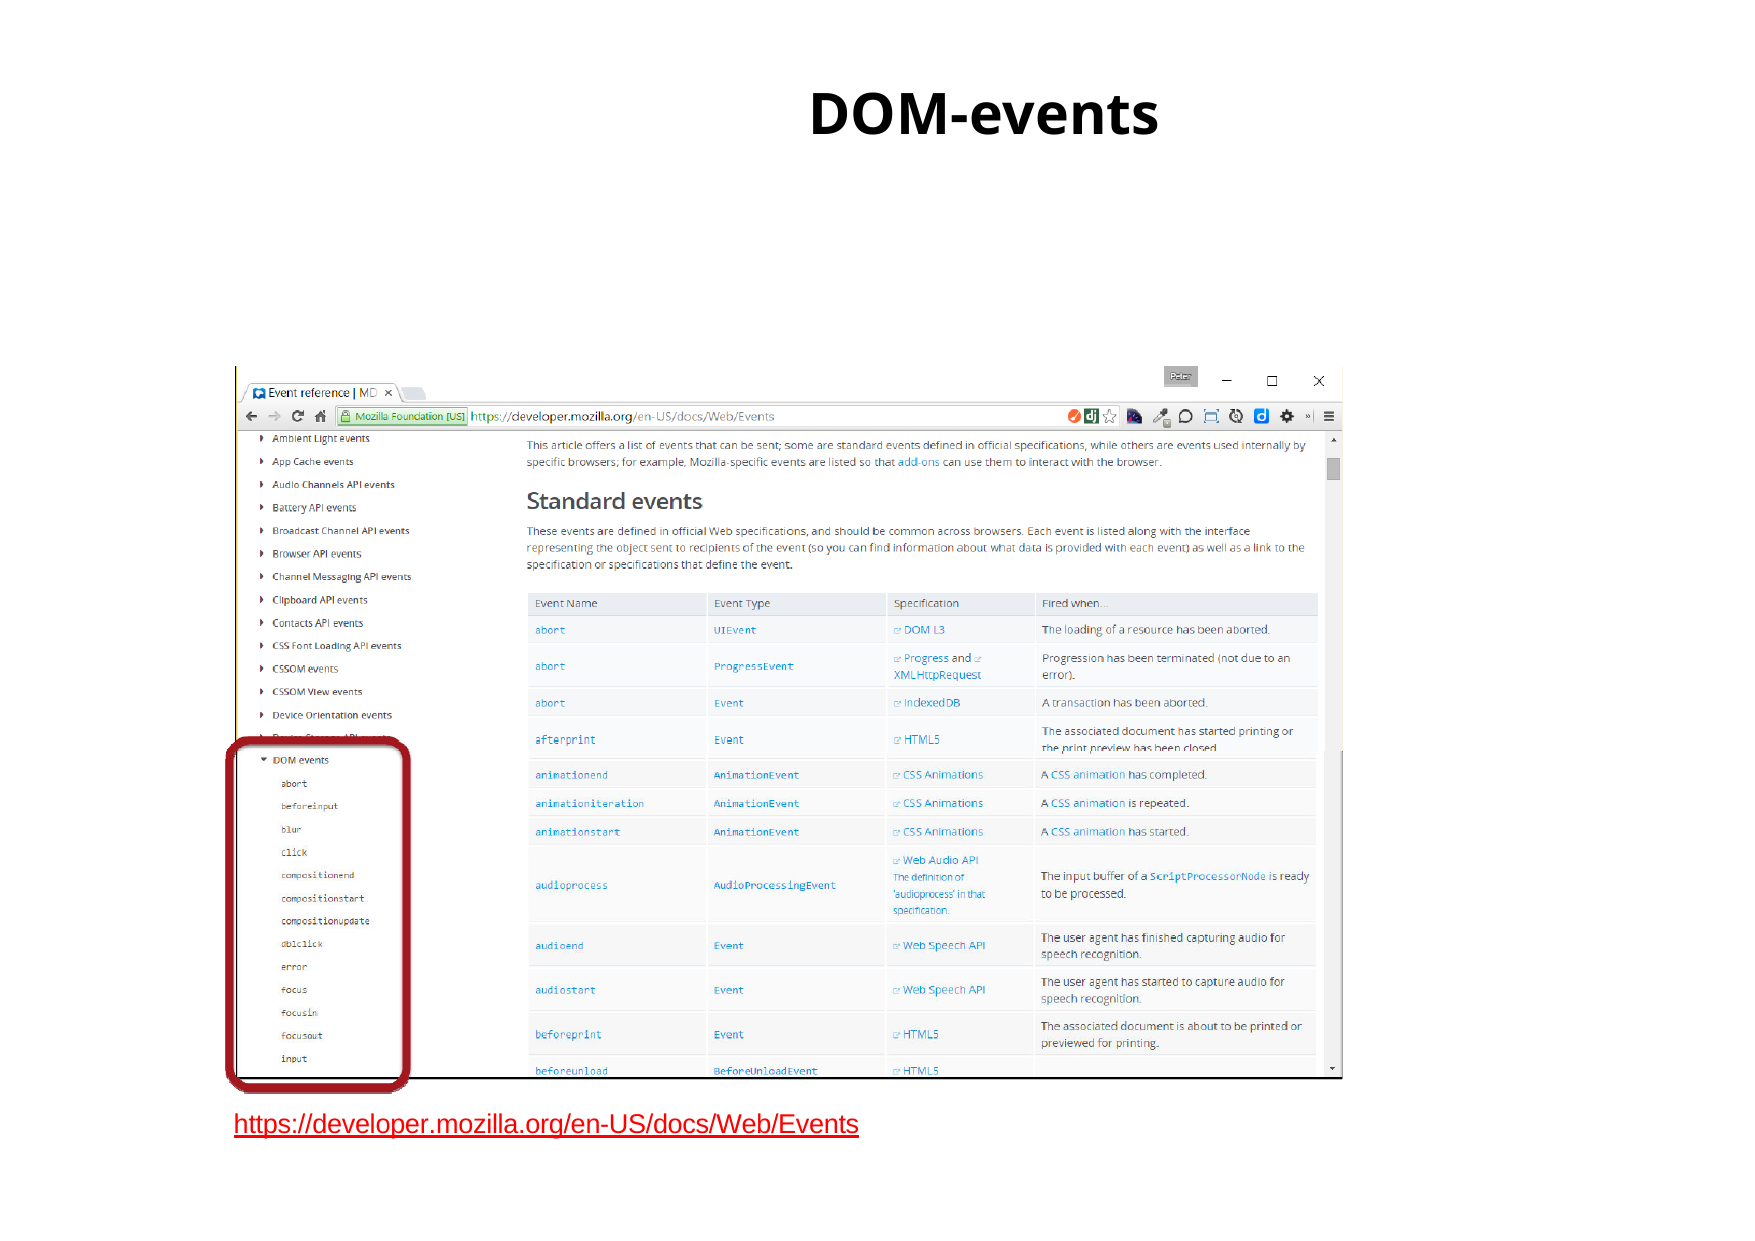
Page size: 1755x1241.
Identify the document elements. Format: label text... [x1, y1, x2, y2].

text_box [222, 749, 1343, 1080]
title DOM-events [227, 77, 1644, 285]
text_box https://developer.mozilla.org/en-US/docs/Web/Events [231, 1106, 872, 1139]
text_box [226, 366, 1343, 749]
text_box [225, 1076, 1343, 1095]
